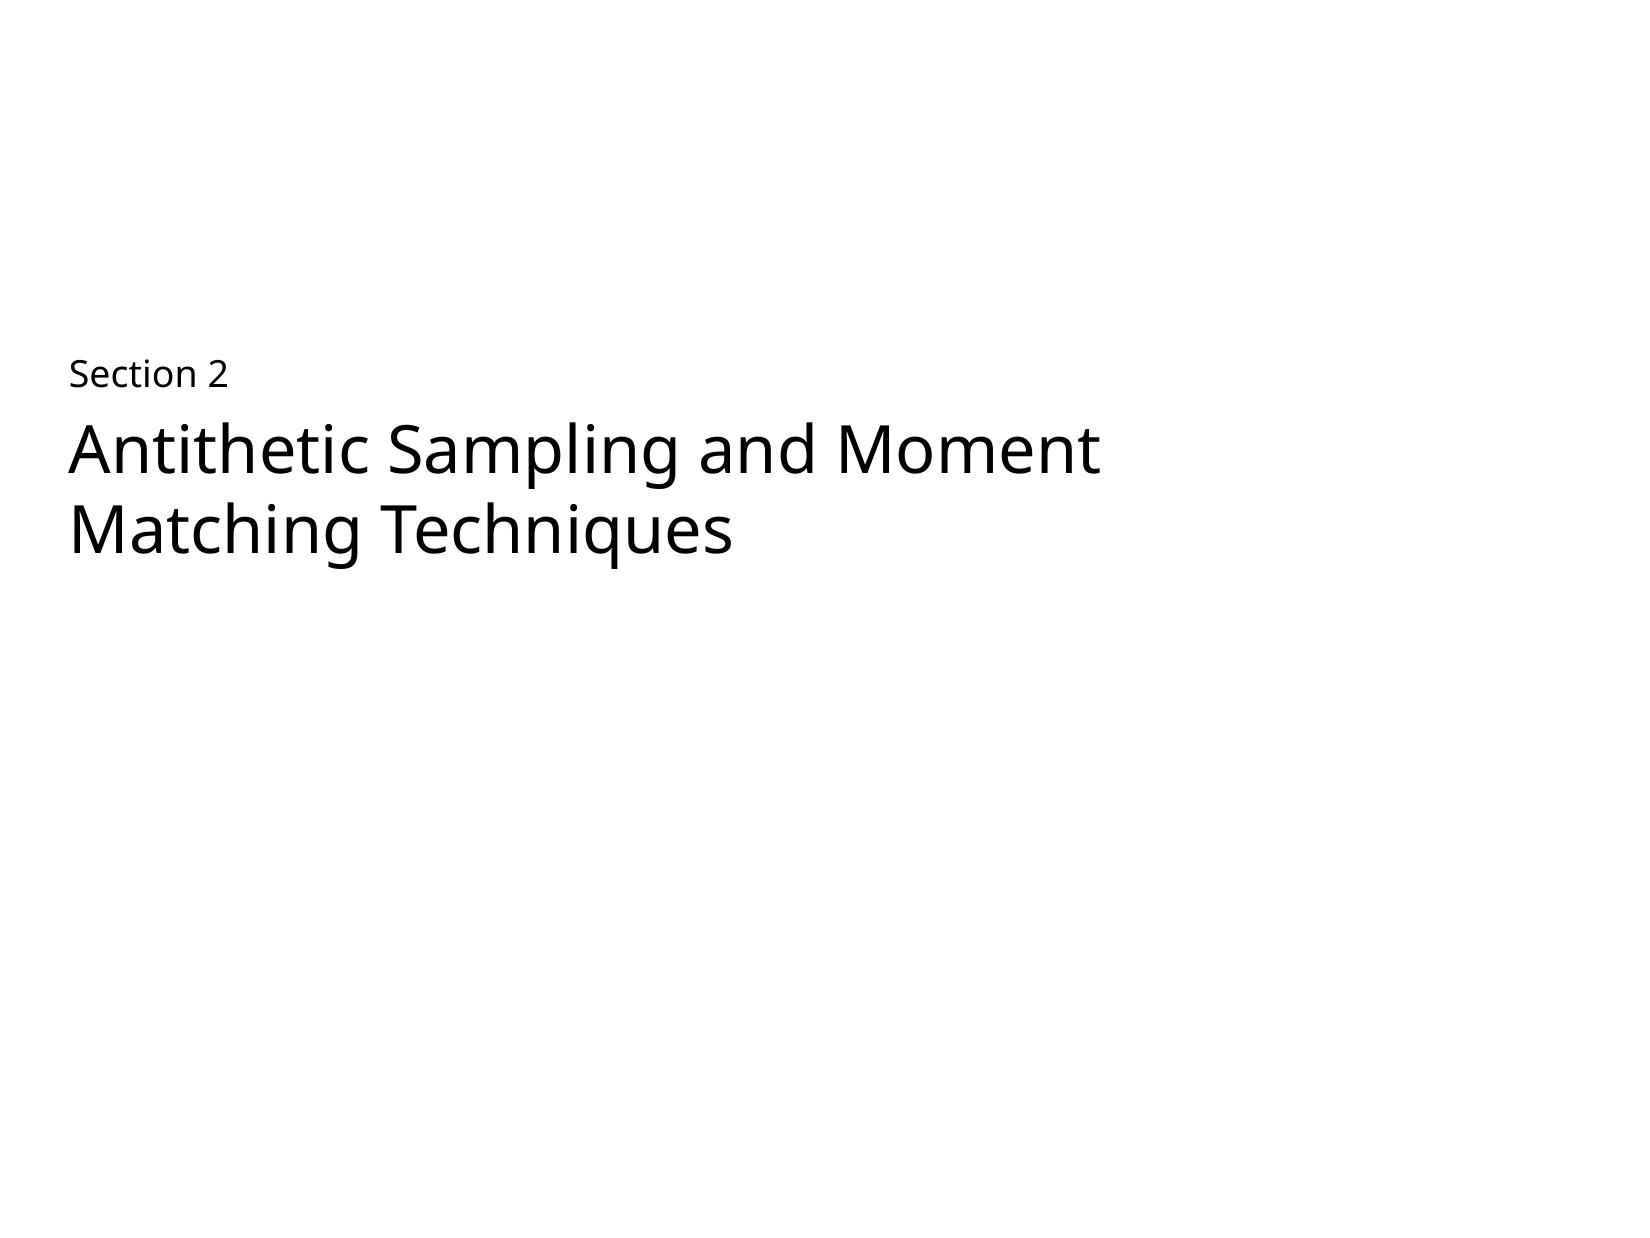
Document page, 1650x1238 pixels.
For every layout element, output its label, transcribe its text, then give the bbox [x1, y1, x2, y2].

title Section 2 [68, 341, 1194, 405]
subtitle Antithetic Sampling and Moment Matching Techniques [68, 398, 1319, 716]
